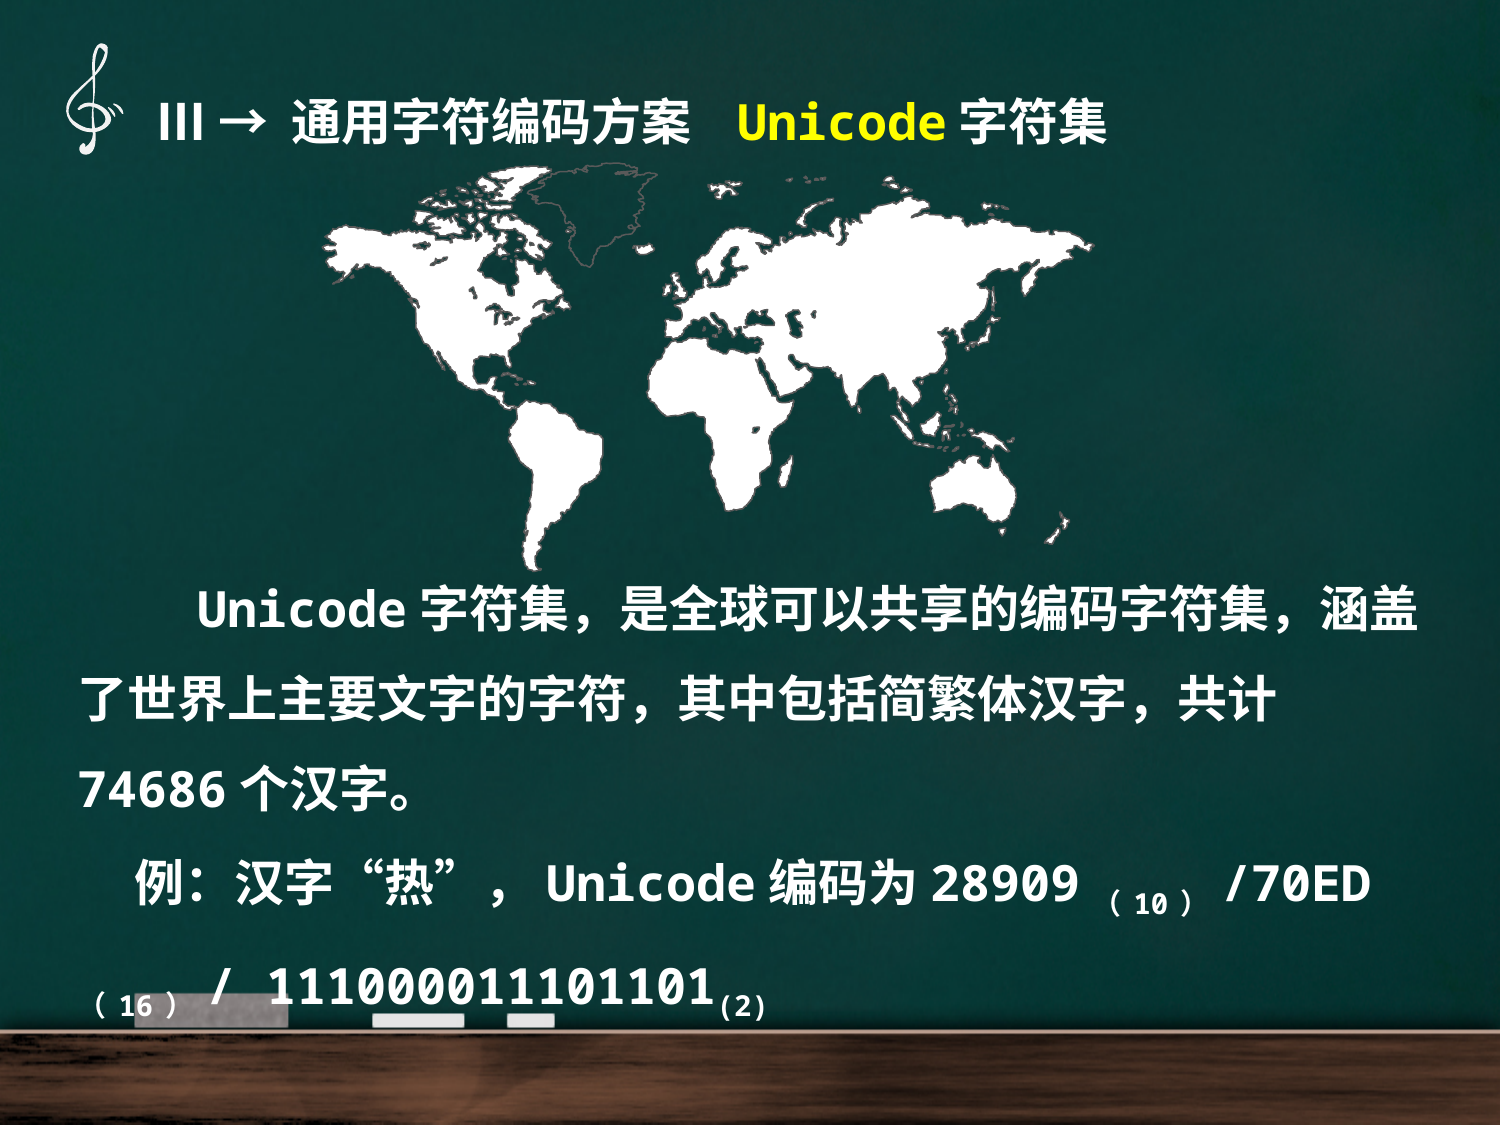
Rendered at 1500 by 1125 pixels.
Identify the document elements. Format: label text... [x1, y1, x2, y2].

text_box Unicode字符集，是全球可以共享的编码字符集，涵盖了世界上主要文字的字符，其中包括简繁体汉字，共计74686个汉字。 例：汉字“热”，Unicode编码为28909（10）/70ED（16）/ 111000011101101(2) [66, 542, 1448, 1029]
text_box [321, 162, 1095, 572]
text_box Ⅲ → 通用字符编码方案 Unicode字符集 [145, 54, 1500, 157]
picture [0, 0, 1500, 1125]
